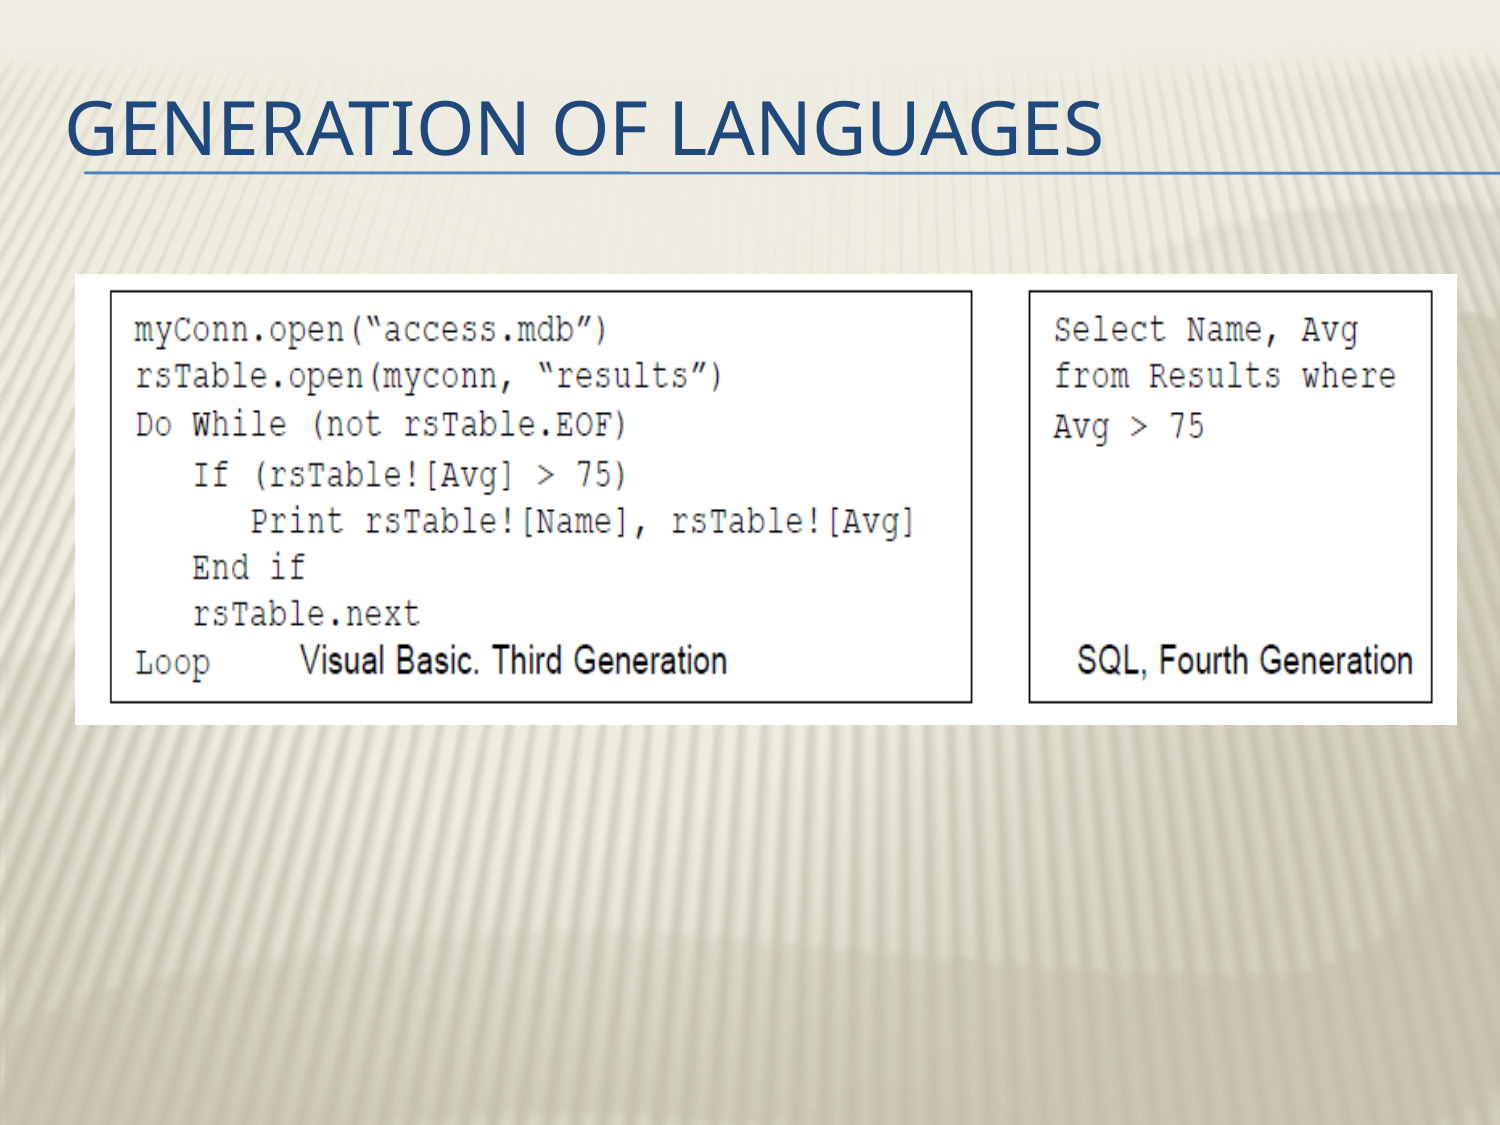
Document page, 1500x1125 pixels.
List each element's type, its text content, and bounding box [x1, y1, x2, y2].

picture [74, 274, 1457, 726]
title Generation of languages [50, 37, 1475, 213]
